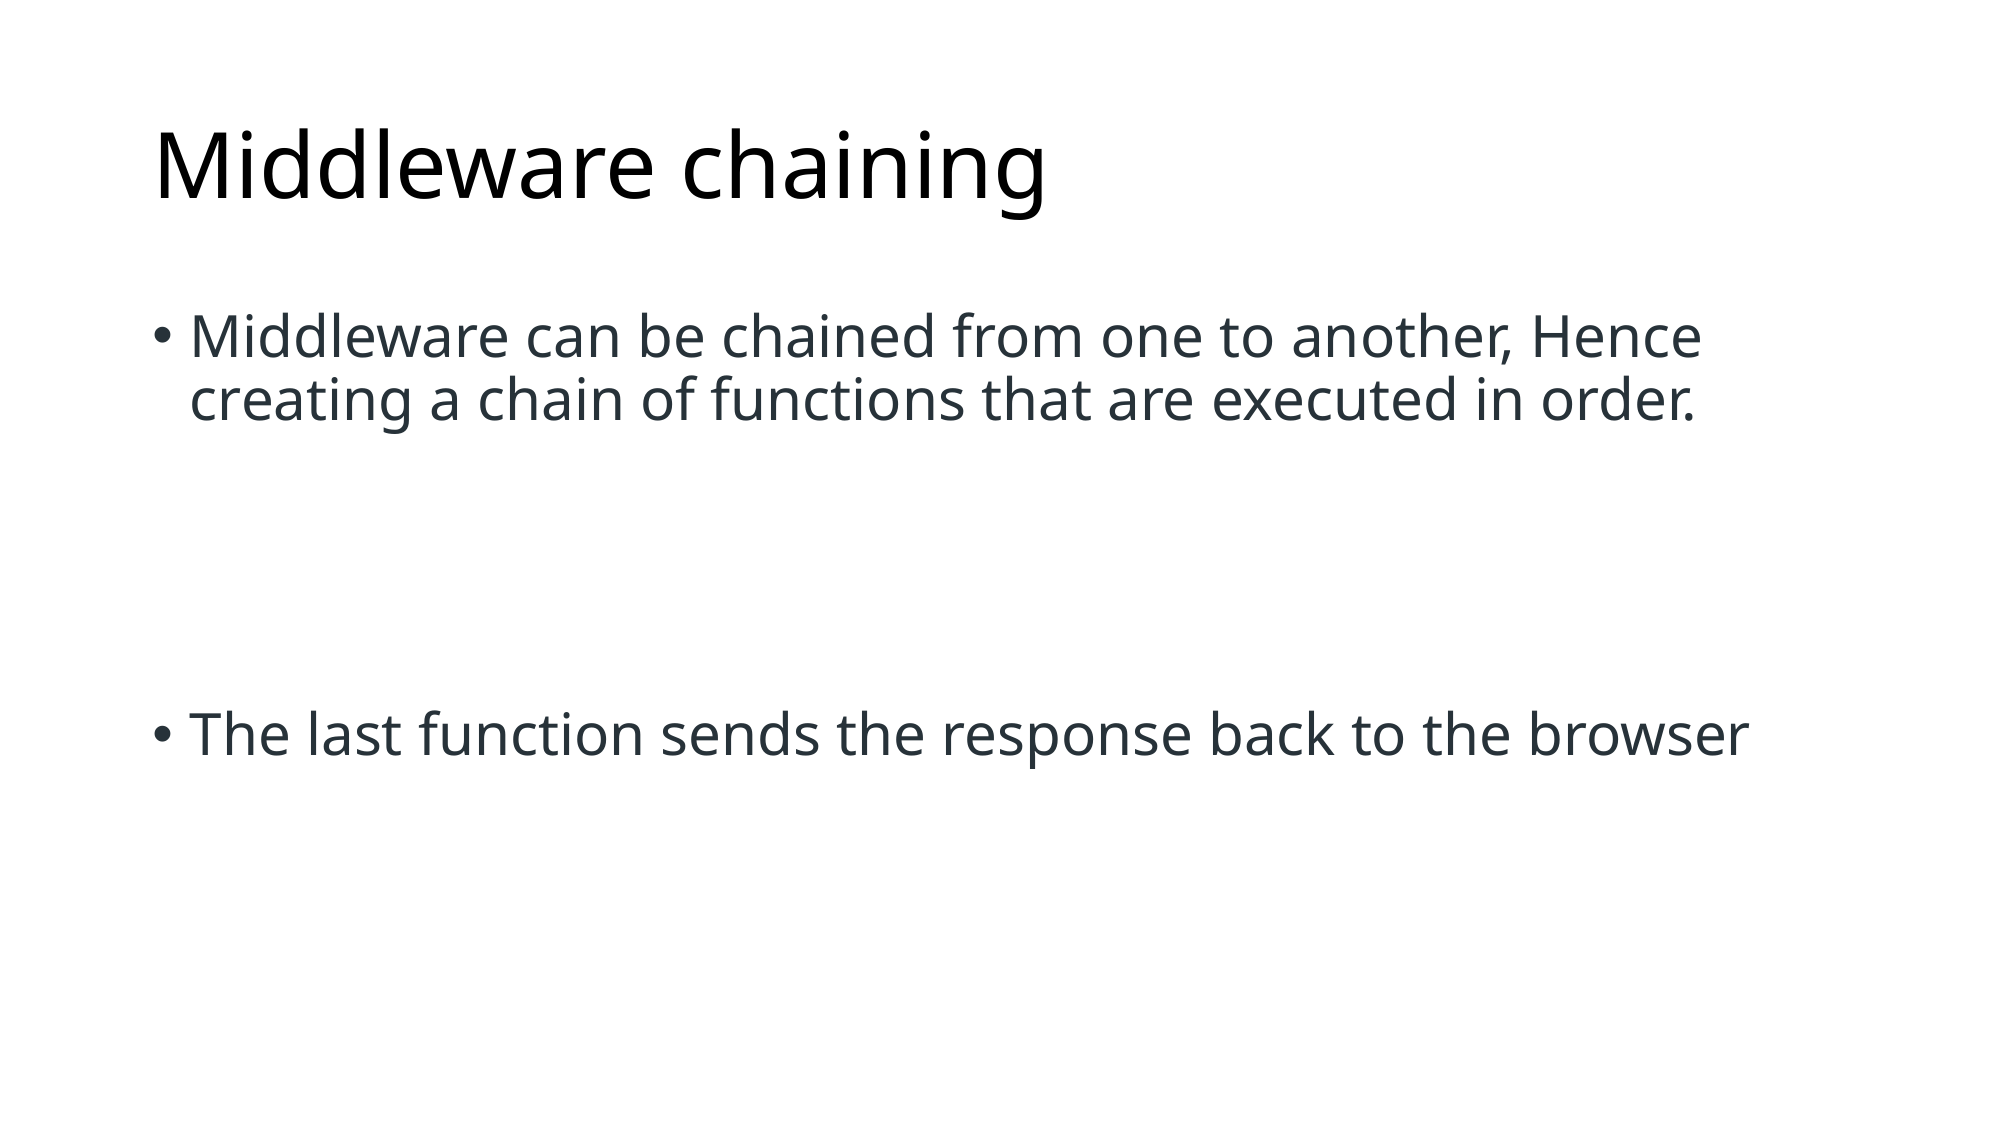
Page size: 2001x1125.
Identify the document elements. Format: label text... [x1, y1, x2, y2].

title Middleware chaining [137, 59, 1863, 278]
list Middleware can be chained from one to another, Hence creating a chain of functions that are executed in order. The last function sends the response back to the browser [137, 299, 1863, 1014]
